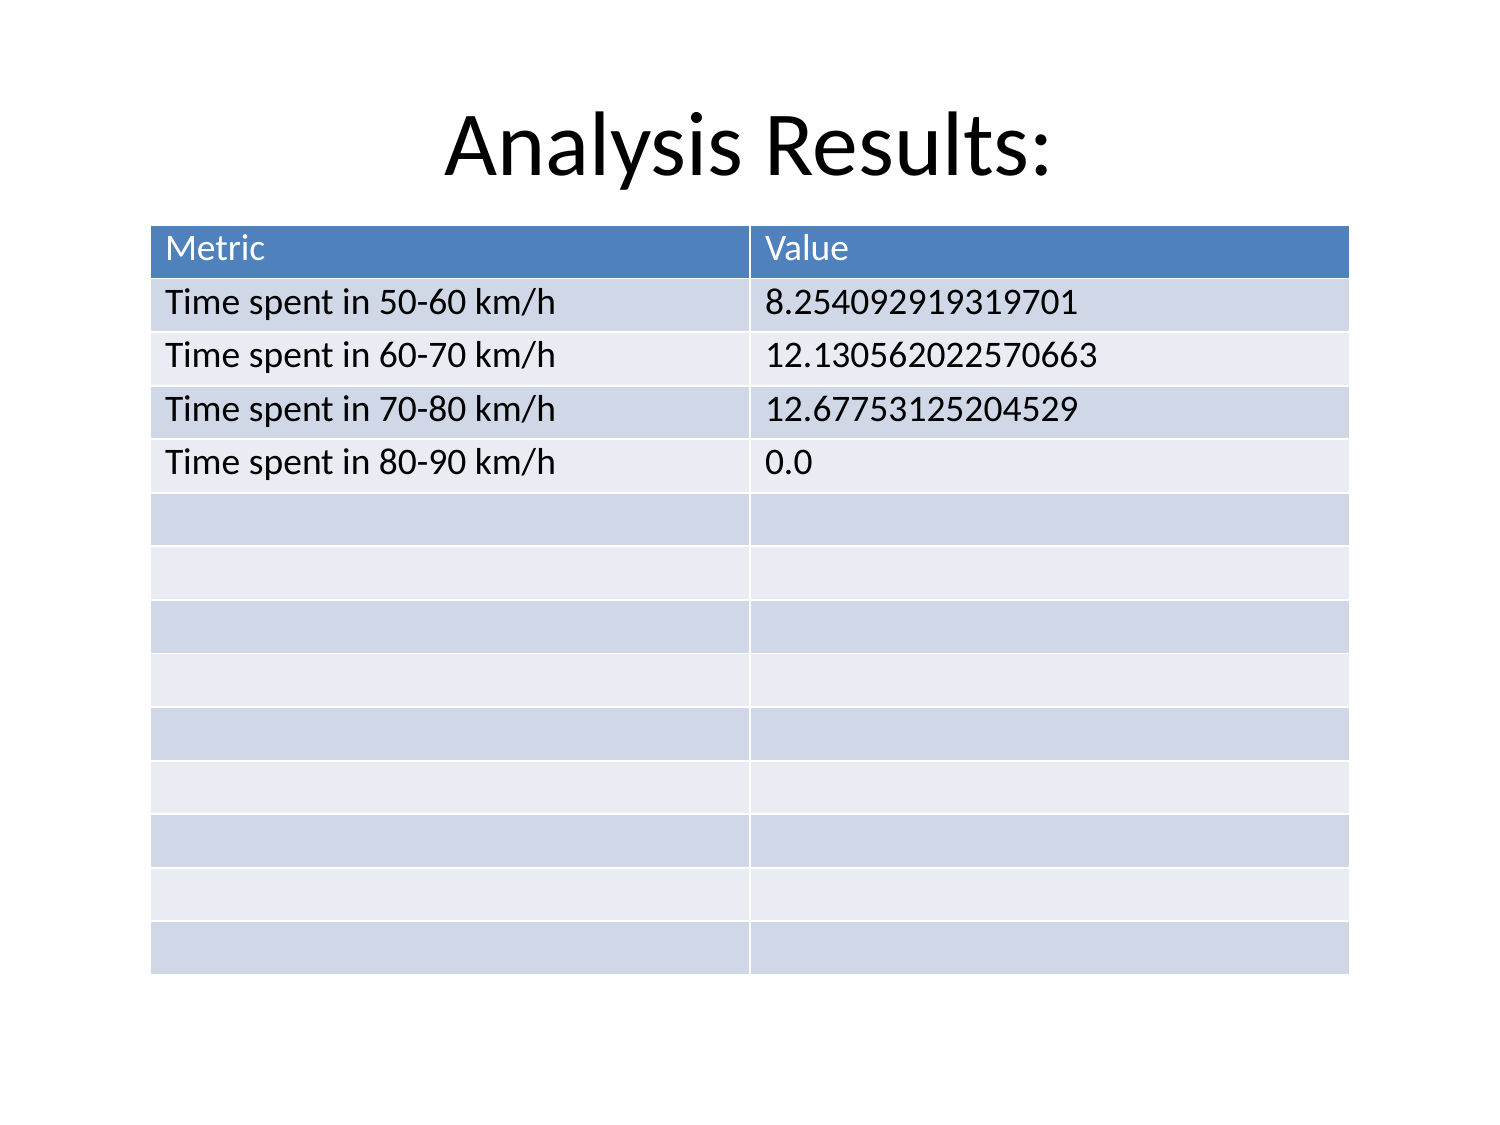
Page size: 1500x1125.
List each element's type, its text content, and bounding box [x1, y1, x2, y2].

table_cell 8.254092919319701 [751, 279, 1349, 331]
table_cell [151, 762, 749, 813]
table_cell [751, 708, 1349, 760]
table_cell [151, 815, 749, 867]
table_cell [751, 869, 1349, 920]
table_cell Time spent in 50-60 km/h [151, 279, 749, 331]
table_cell Time spent in 80-90 km/h [151, 440, 749, 492]
table_cell [151, 547, 749, 599]
table_cell 12.130562022570663 [751, 333, 1349, 385]
table_cell [151, 922, 749, 974]
table_cell Time spent in 60-70 km/h [151, 333, 749, 385]
table_cell [151, 869, 749, 920]
table_header Value [751, 226, 1349, 278]
table_header Metric [151, 226, 749, 278]
table_cell [751, 922, 1349, 974]
table_cell [151, 494, 749, 545]
table_cell [151, 601, 749, 653]
table_cell 0.0 [751, 440, 1349, 492]
title Analysis Results: [75, 45, 1425, 233]
table_cell [751, 601, 1349, 653]
table_cell [751, 654, 1349, 706]
table_cell [751, 494, 1349, 545]
table_cell [751, 815, 1349, 867]
table_cell [151, 654, 749, 706]
table_cell [151, 708, 749, 760]
table_cell Time spent in 70-80 km/h [151, 387, 749, 438]
table_cell [751, 547, 1349, 599]
table_cell 12.67753125204529 [751, 387, 1349, 438]
table_cell [751, 762, 1349, 813]
